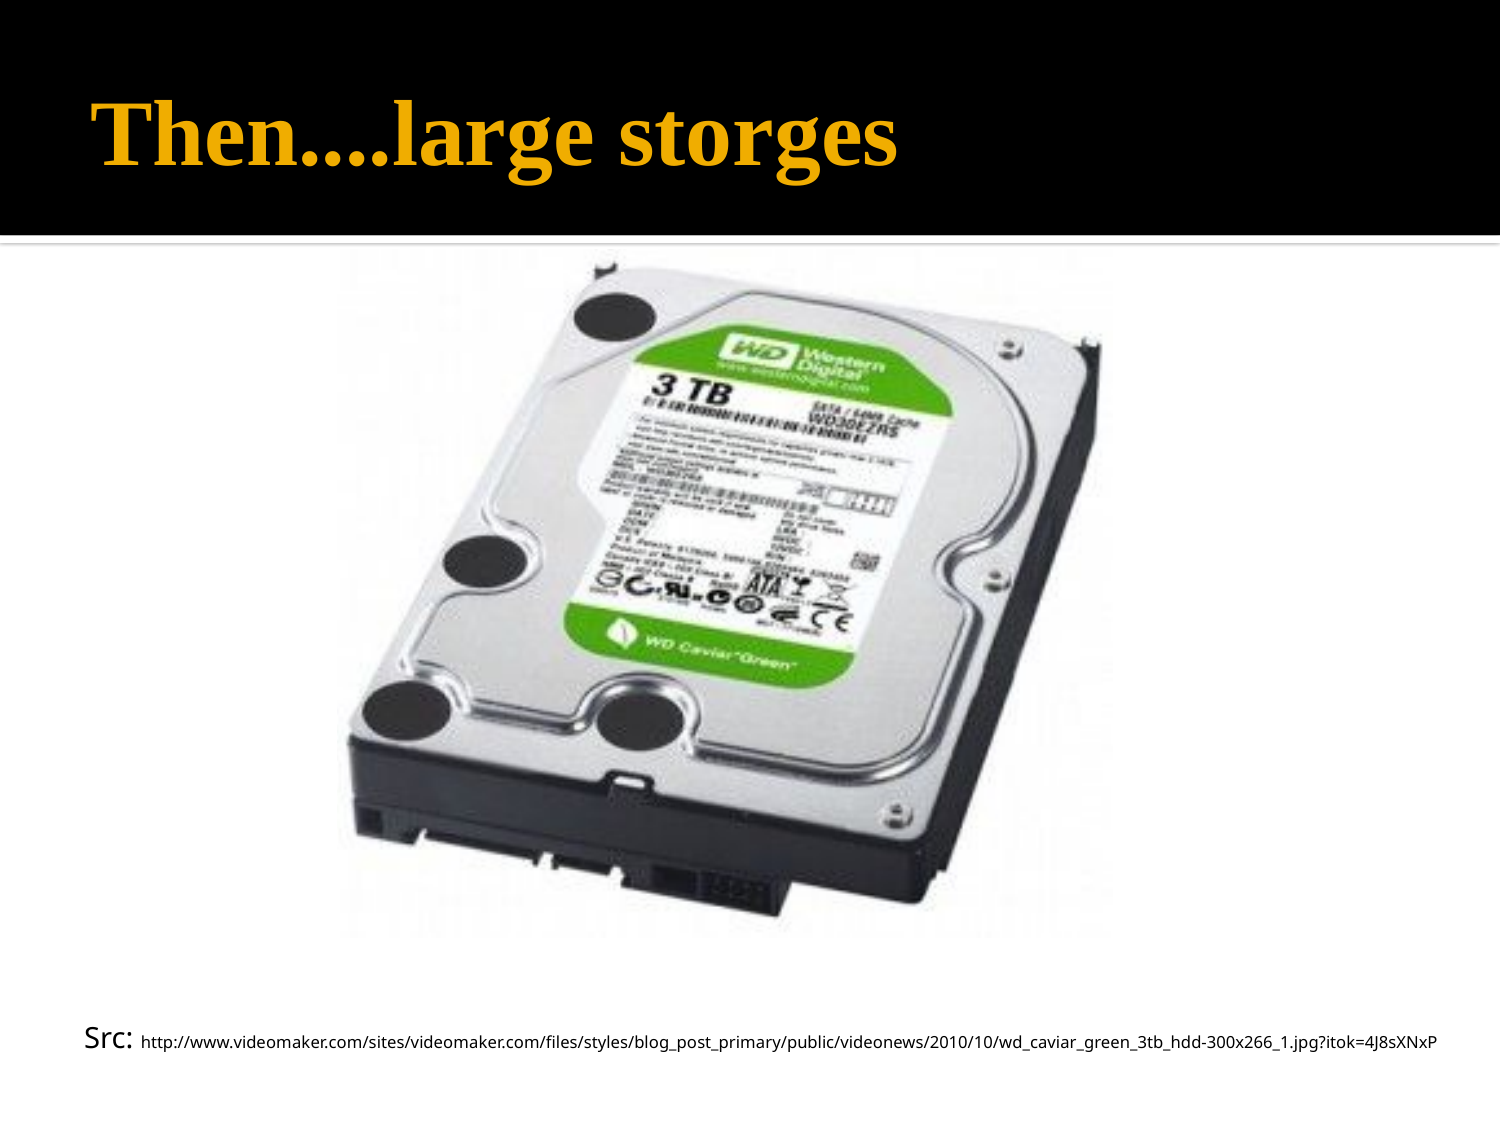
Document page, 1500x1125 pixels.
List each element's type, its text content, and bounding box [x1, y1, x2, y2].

title Then....large storges [75, 25, 1425, 231]
picture [337, 249, 1113, 938]
text_box Src: http://www.videomaker.com/sites/videomaker.com/files/styles/blog_post_primary/public/videonews/2010/10/wd_caviar_green_3tb_hdd-300x266_1.jpg?itok=4J8sXNxP [69, 1012, 1456, 1063]
